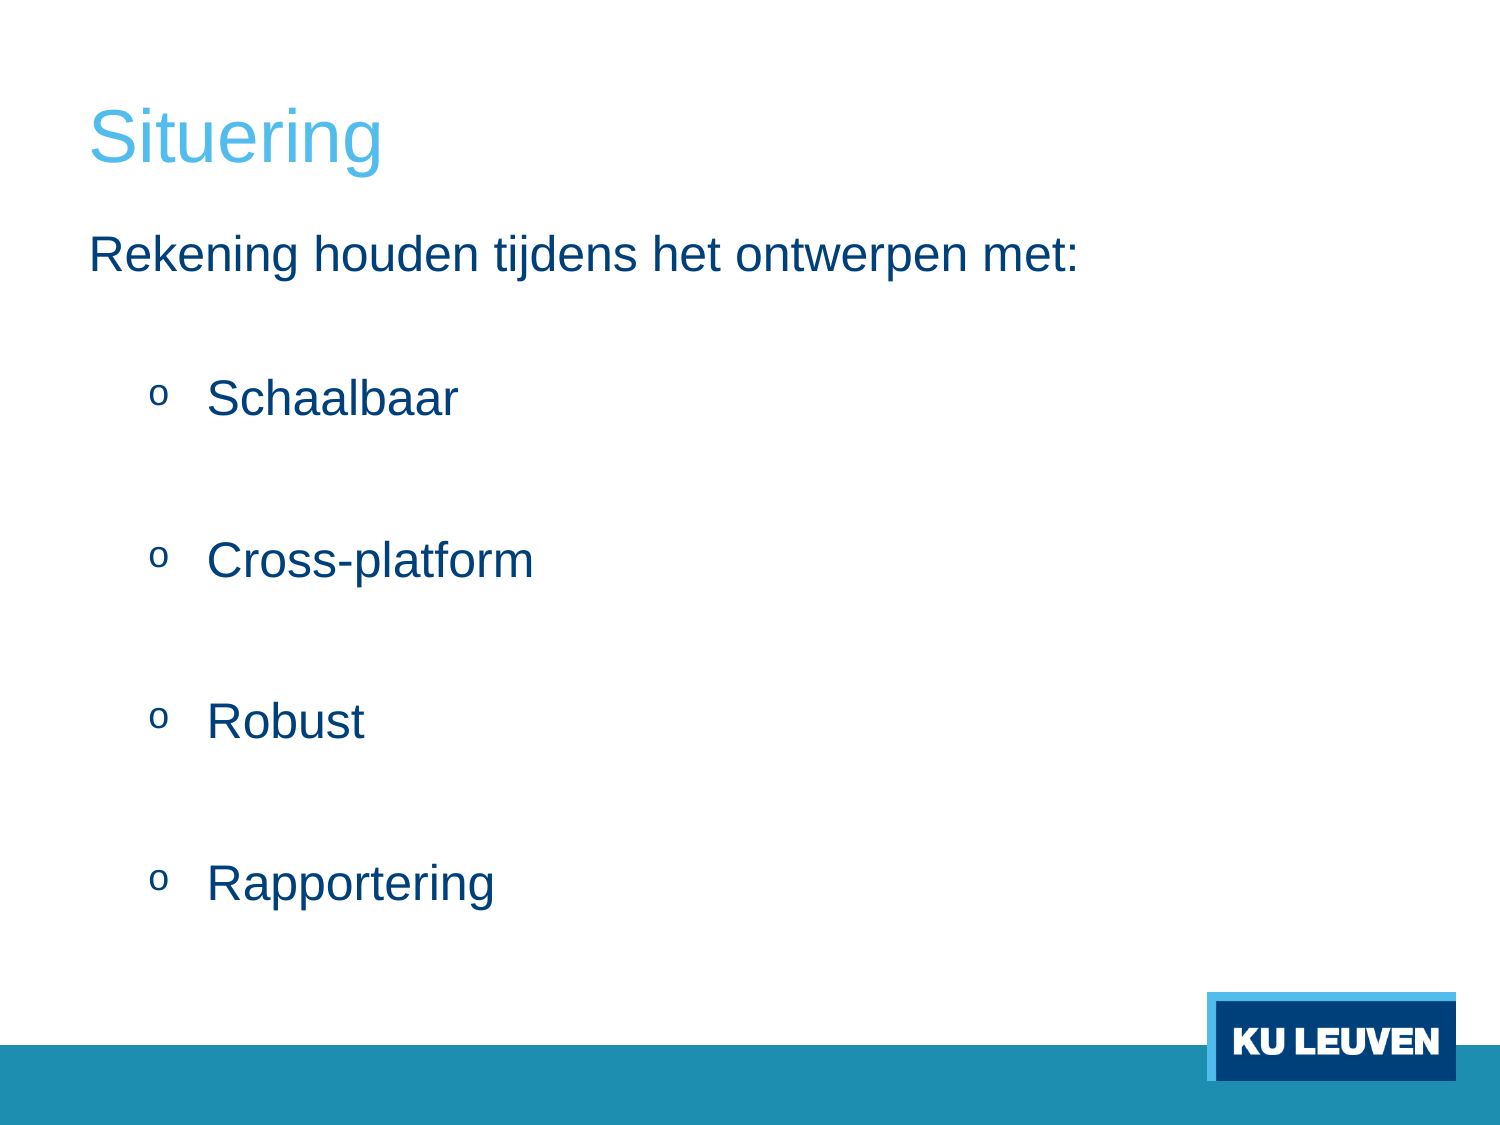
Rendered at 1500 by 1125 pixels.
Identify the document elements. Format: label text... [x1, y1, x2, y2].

list Rekening houden tijdens het ontwerpen met: Schaalbaar Cross-platform Robust Rapportering [88, 221, 1456, 948]
picture [1207, 992, 1456, 1081]
title Situering [88, 29, 1456, 178]
